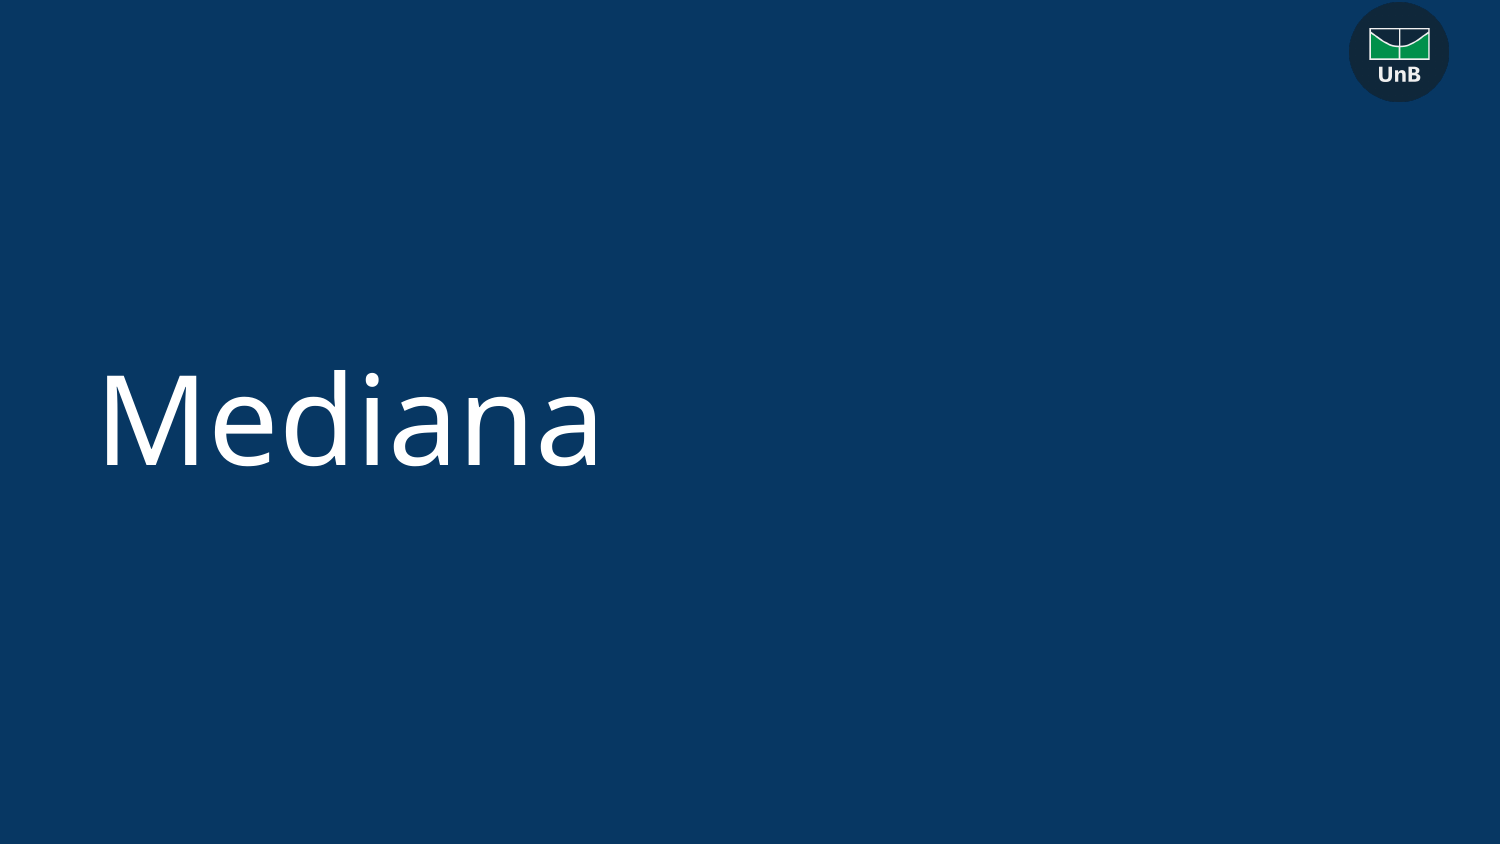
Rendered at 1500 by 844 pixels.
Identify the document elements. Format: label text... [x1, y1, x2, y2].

picture [1349, 2, 1449, 102]
title Mediana [80, 80, 1102, 752]
